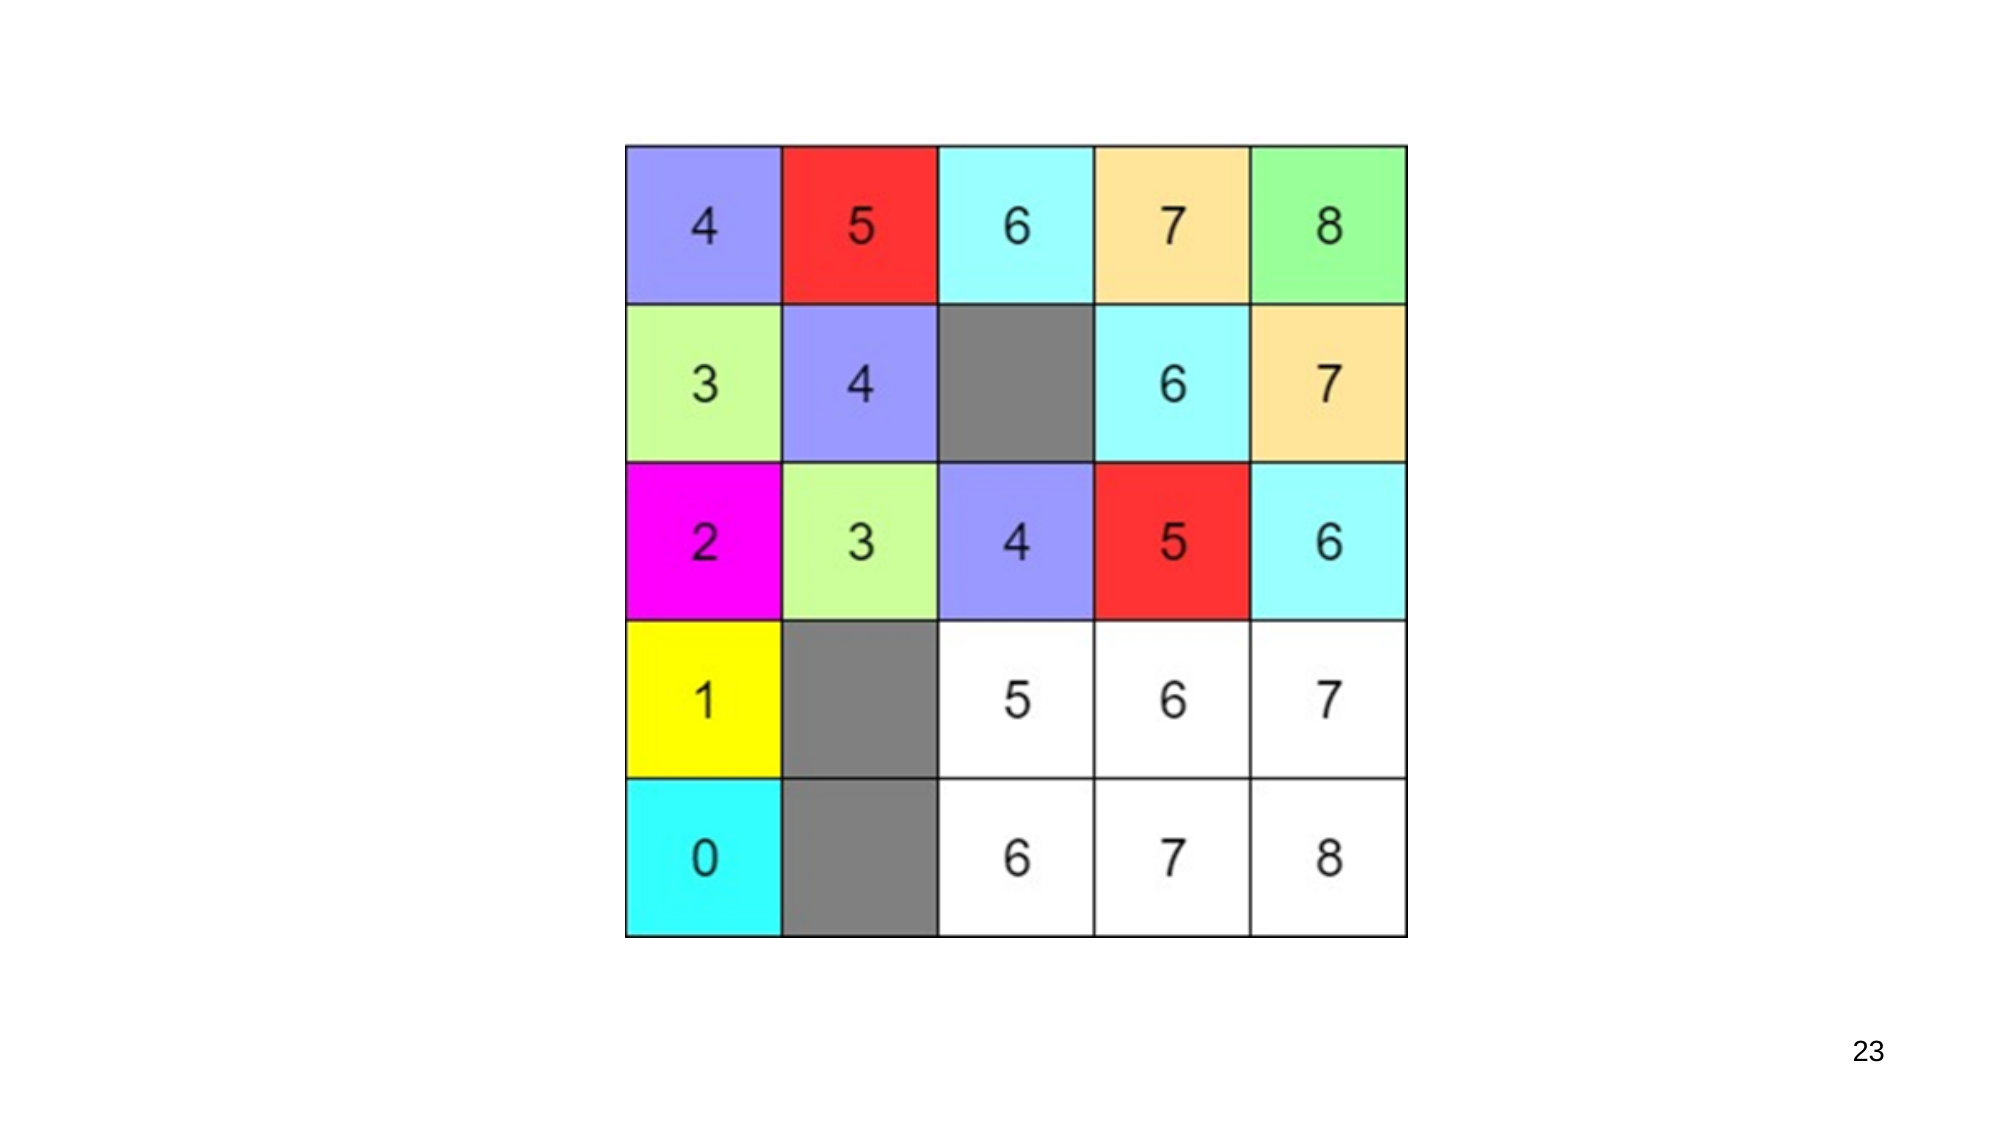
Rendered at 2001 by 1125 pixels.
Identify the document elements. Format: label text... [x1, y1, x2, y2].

slide_number 23 [1433, 1024, 1901, 1103]
picture [625, 136, 1408, 939]
